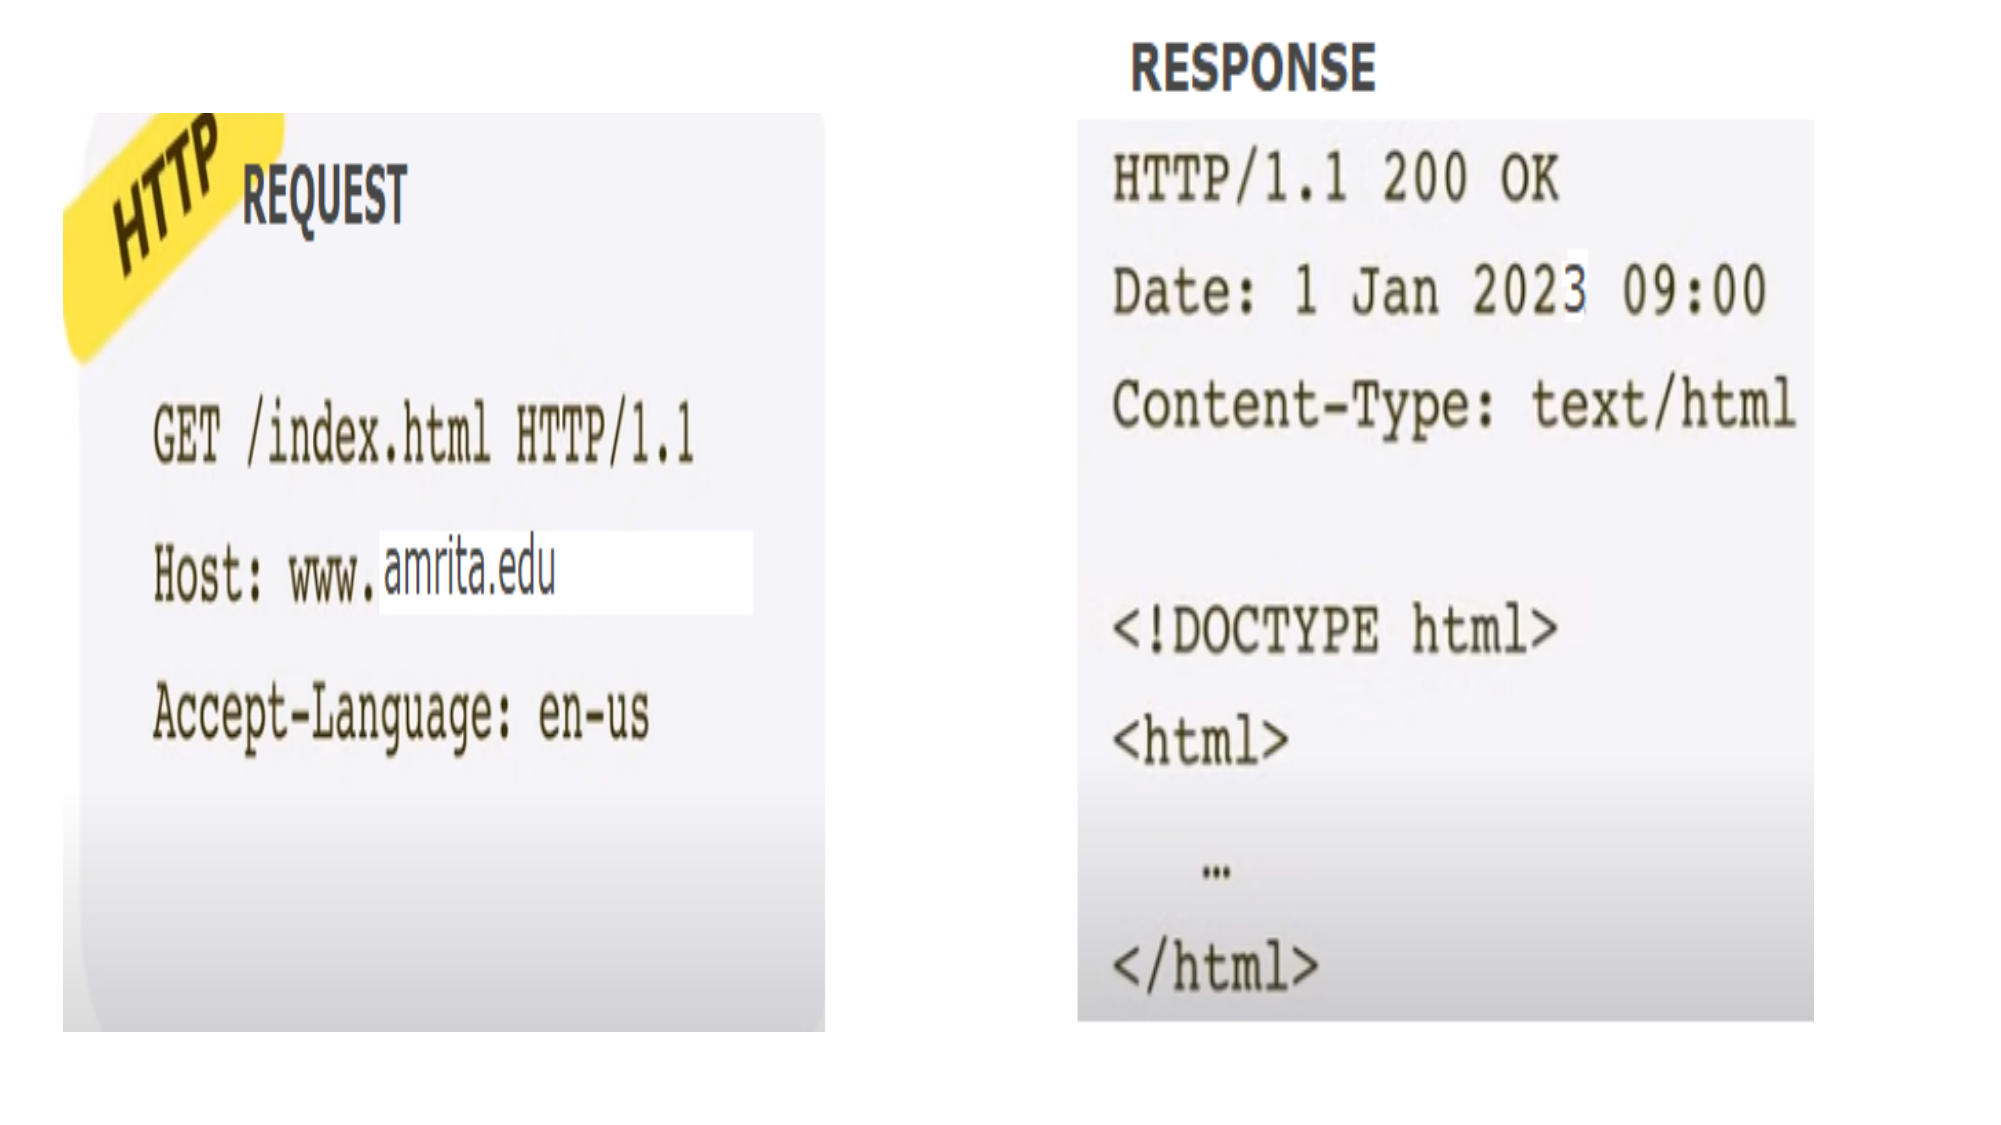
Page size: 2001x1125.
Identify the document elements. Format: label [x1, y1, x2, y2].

picture [63, 113, 828, 1032]
picture [1072, 0, 1814, 1029]
